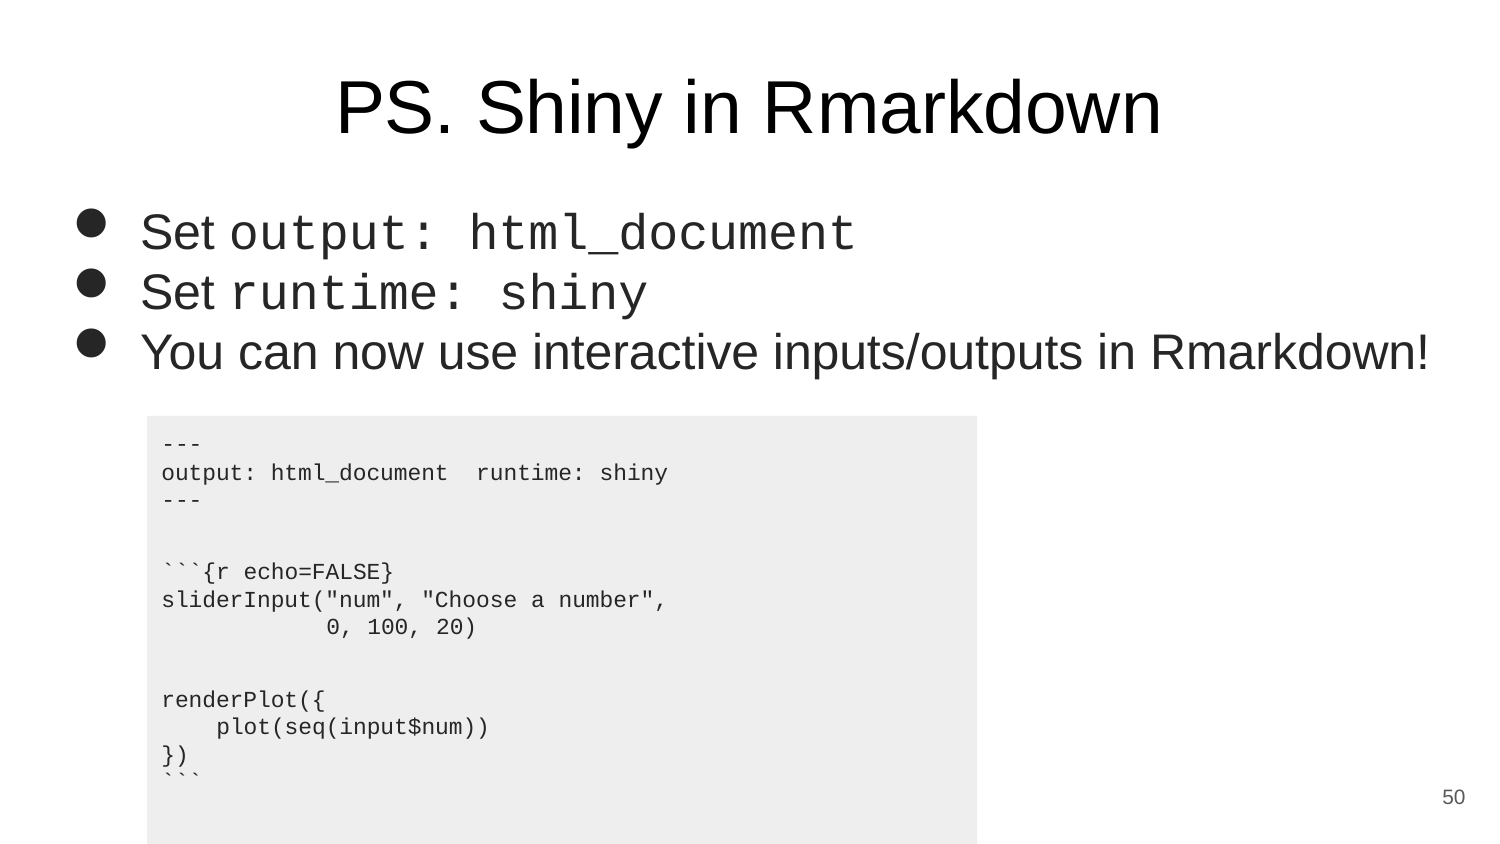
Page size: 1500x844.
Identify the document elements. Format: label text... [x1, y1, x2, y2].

text_box --- output: html_document runtime: shiny --- ```{r echo=FALSE} sliderInput("num", "Choose a number", 0, 100, 20) renderPlot({ plot(seq(input$num)) }) ``` [147, 415, 978, 844]
text_box PS. Shiny in Rmarkdown [333, 56, 1166, 188]
text_box 50 [1440, 781, 1468, 809]
text_box Set output: html_document Set runtime: shiny You can now use interactive inputs/outputs in Rmarkdown! [70, 188, 1439, 397]
